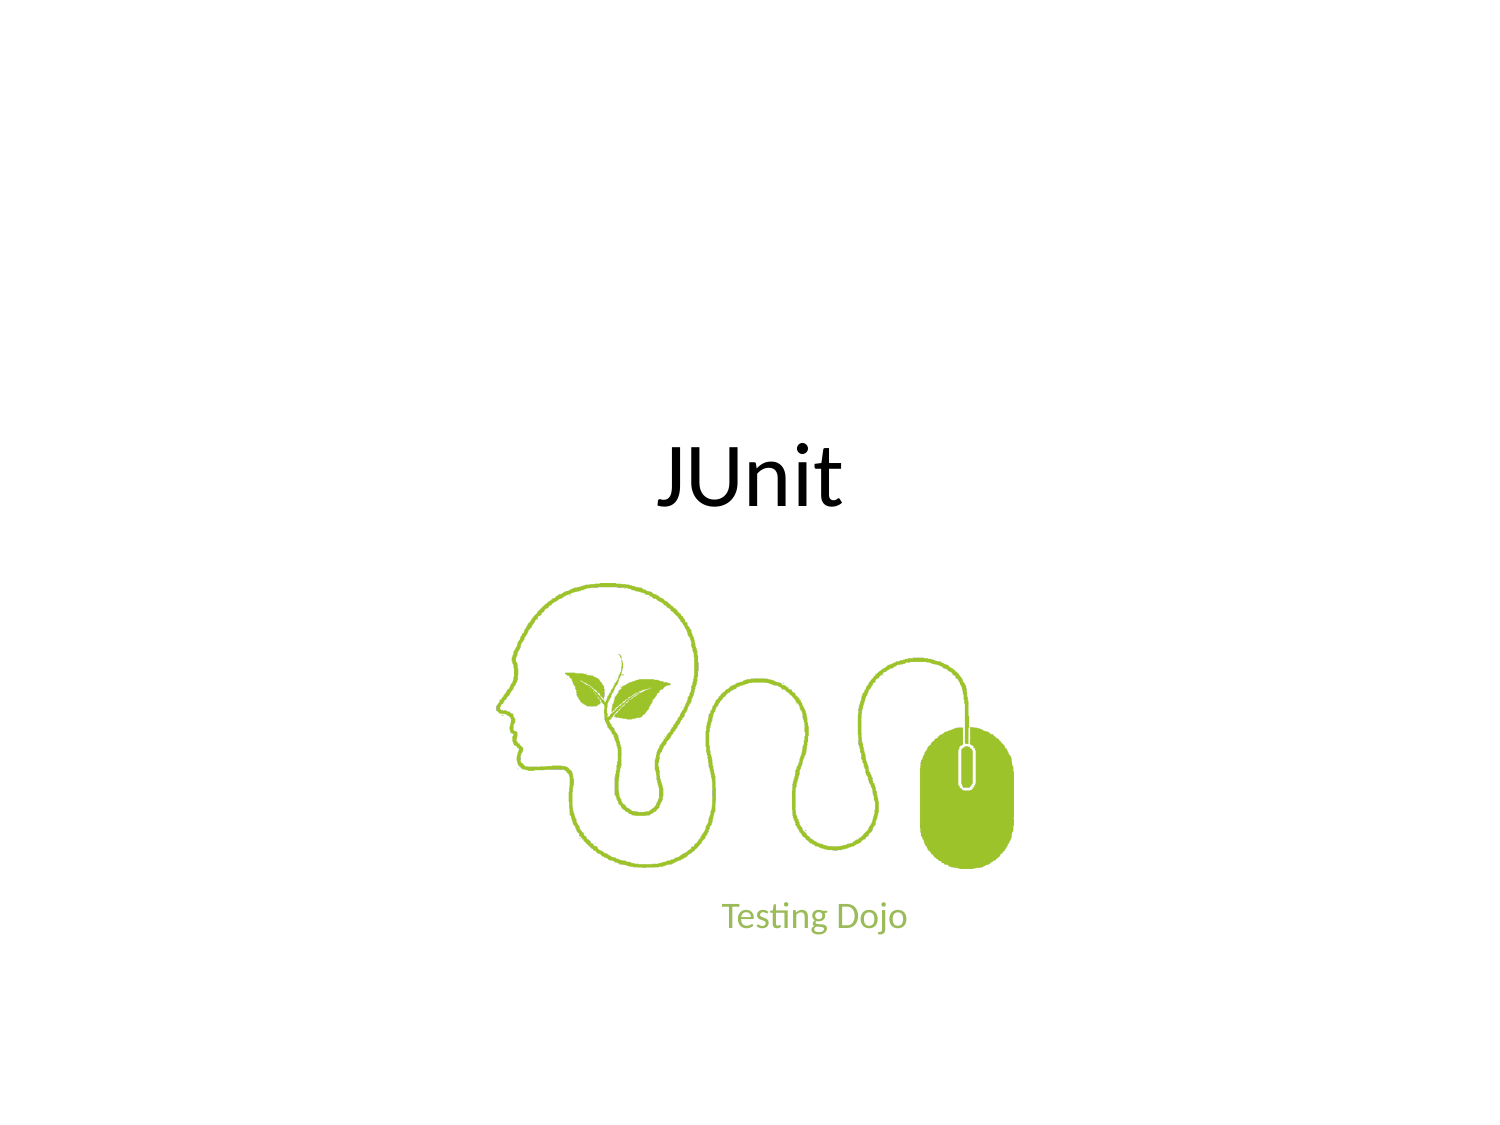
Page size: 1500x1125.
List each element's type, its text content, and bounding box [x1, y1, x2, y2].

title JUnit [112, 349, 1388, 591]
picture [443, 559, 1081, 924]
text_box Testing Dojo [549, 930, 1081, 944]
